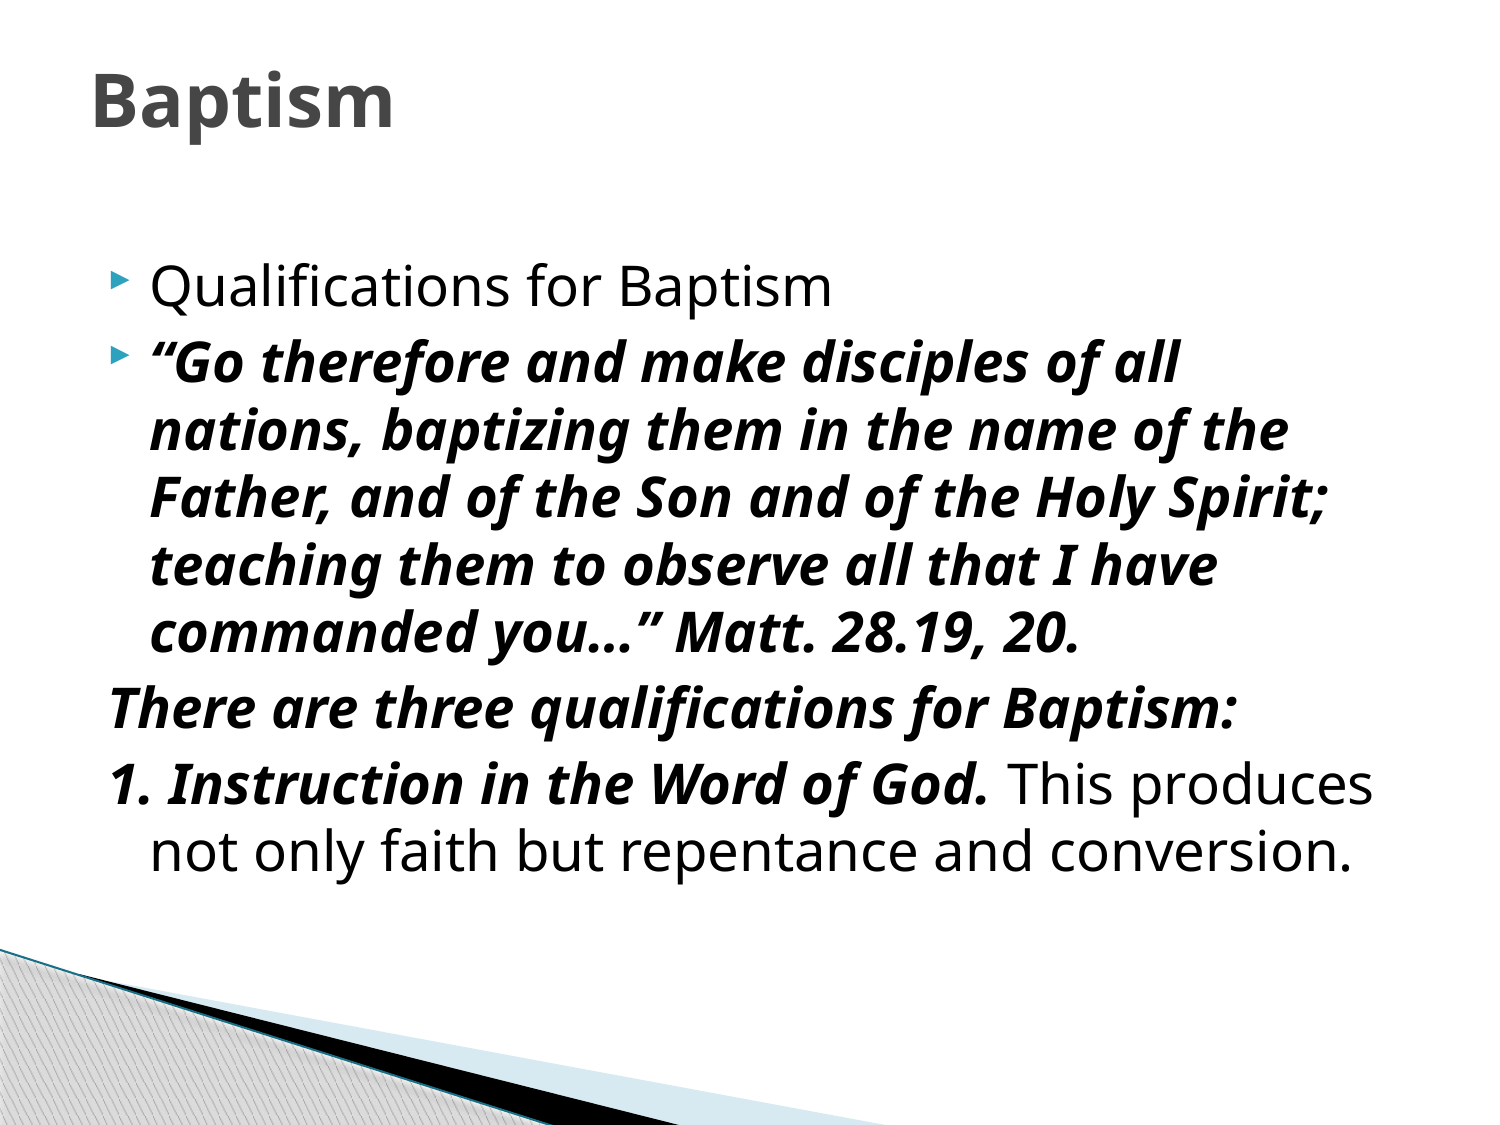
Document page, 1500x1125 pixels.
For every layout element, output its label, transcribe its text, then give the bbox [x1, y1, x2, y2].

list Qualifications for Baptism “Go therefore and make disciples of all nations, baptizing them in the name of the Father, and of the Son and of the Holy Spirit; teaching them to observe all that I have commanded you…” Matt. 28.19, 20. There are three qualifications for Baptism: 1. Instruction in the Word of God. This produces not only faith but repentance and conversion. [75, 243, 1425, 986]
title Baptism [75, 45, 1425, 150]
